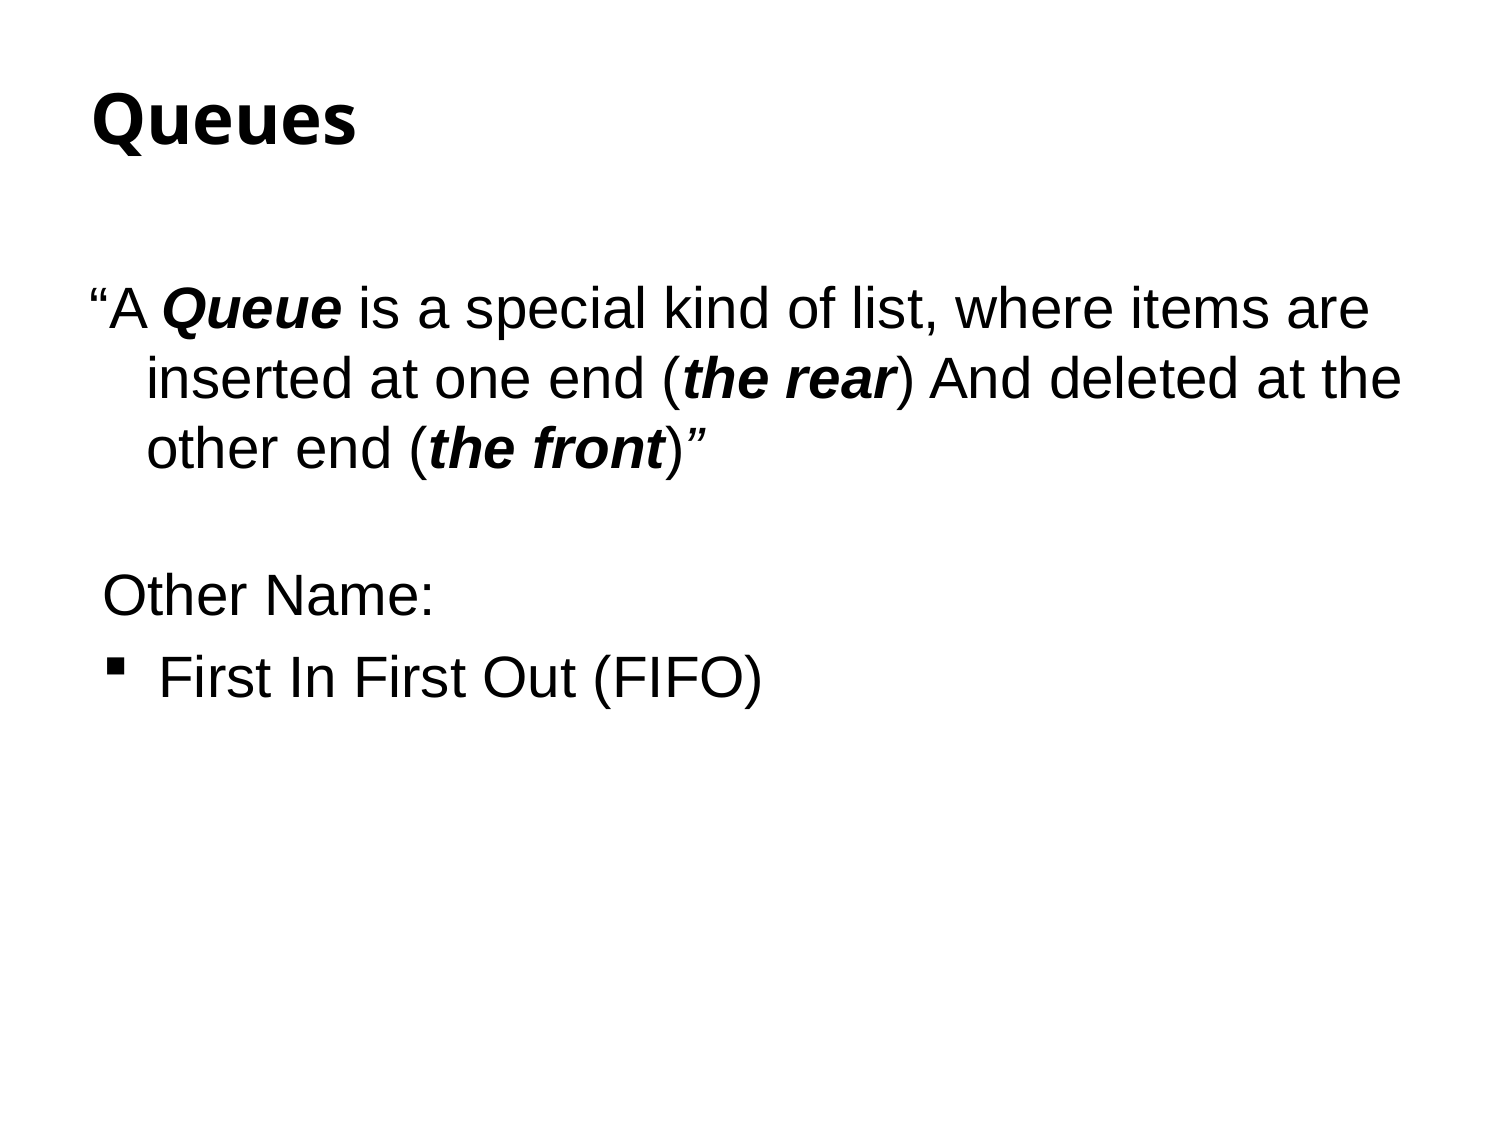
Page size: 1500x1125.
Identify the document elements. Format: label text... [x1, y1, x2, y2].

text_box Other Name: First In First Out (FIFO) [87, 549, 1437, 813]
list “A Queue is a special kind of list, where items are inserted at one end (the rear) And deleted at the other end (the front)” [74, 262, 1425, 551]
title Queues [75, 45, 1425, 188]
